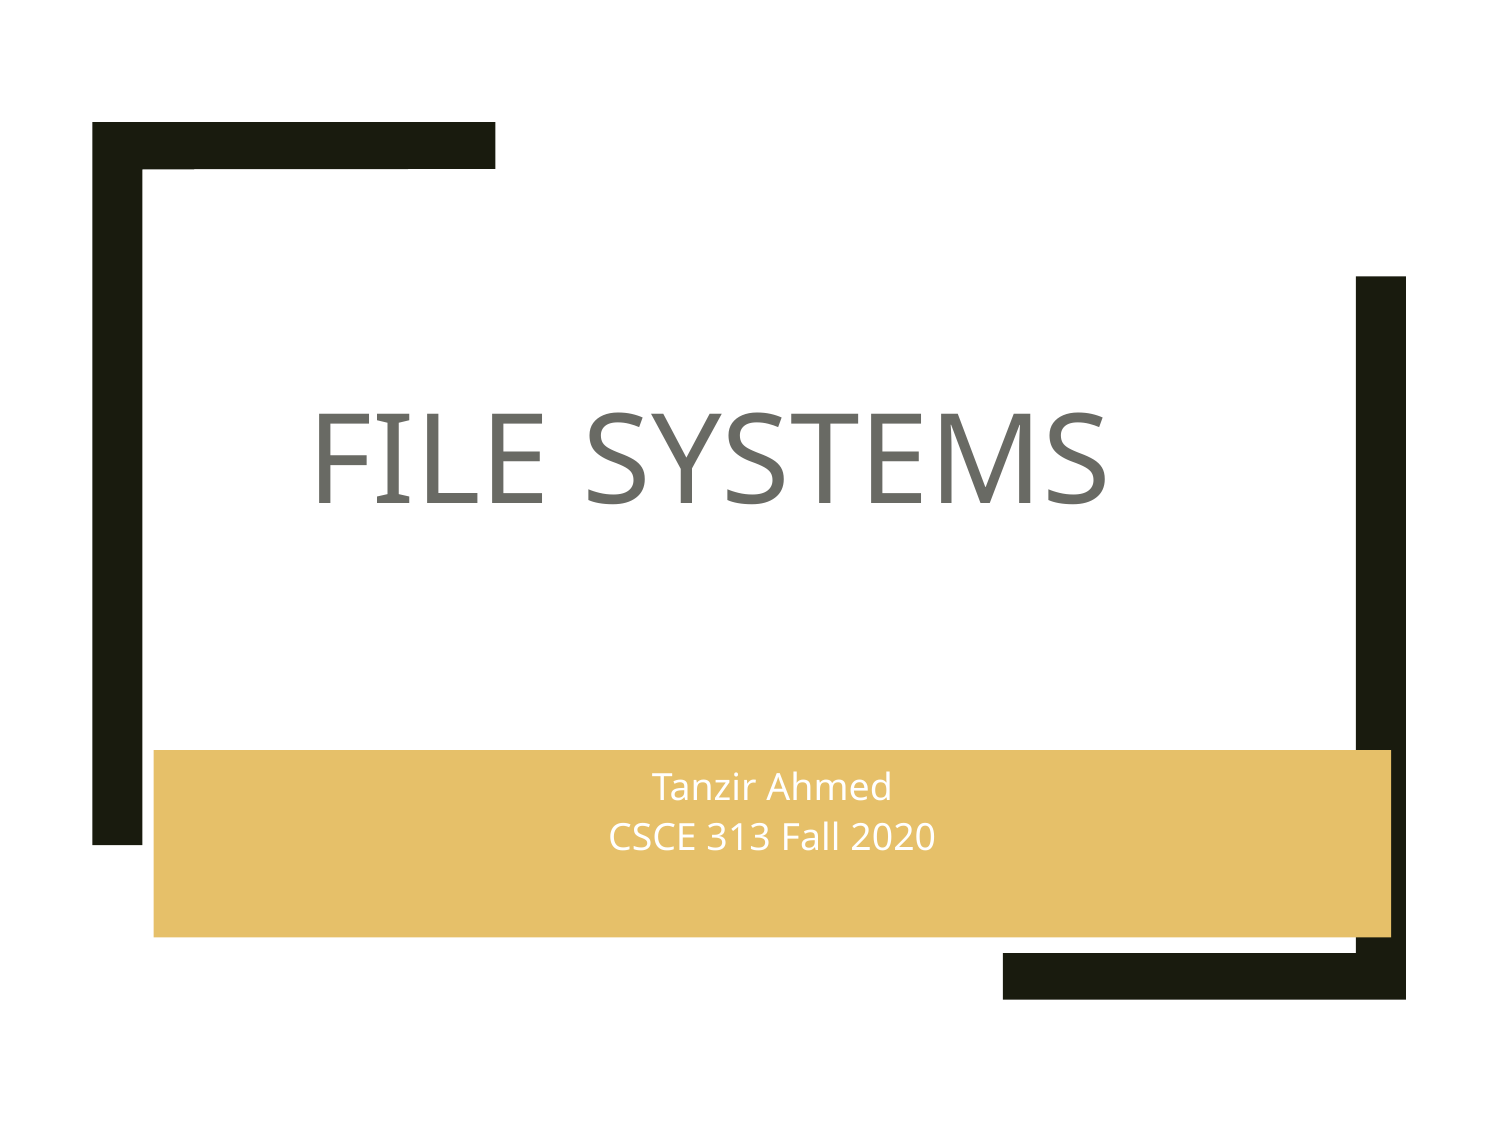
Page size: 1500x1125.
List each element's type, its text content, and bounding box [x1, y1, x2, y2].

title File Systems [153, 99, 1267, 538]
subtitle Tanzir Ahmed CSCE 313 Fall 2020 [153, 750, 1392, 938]
